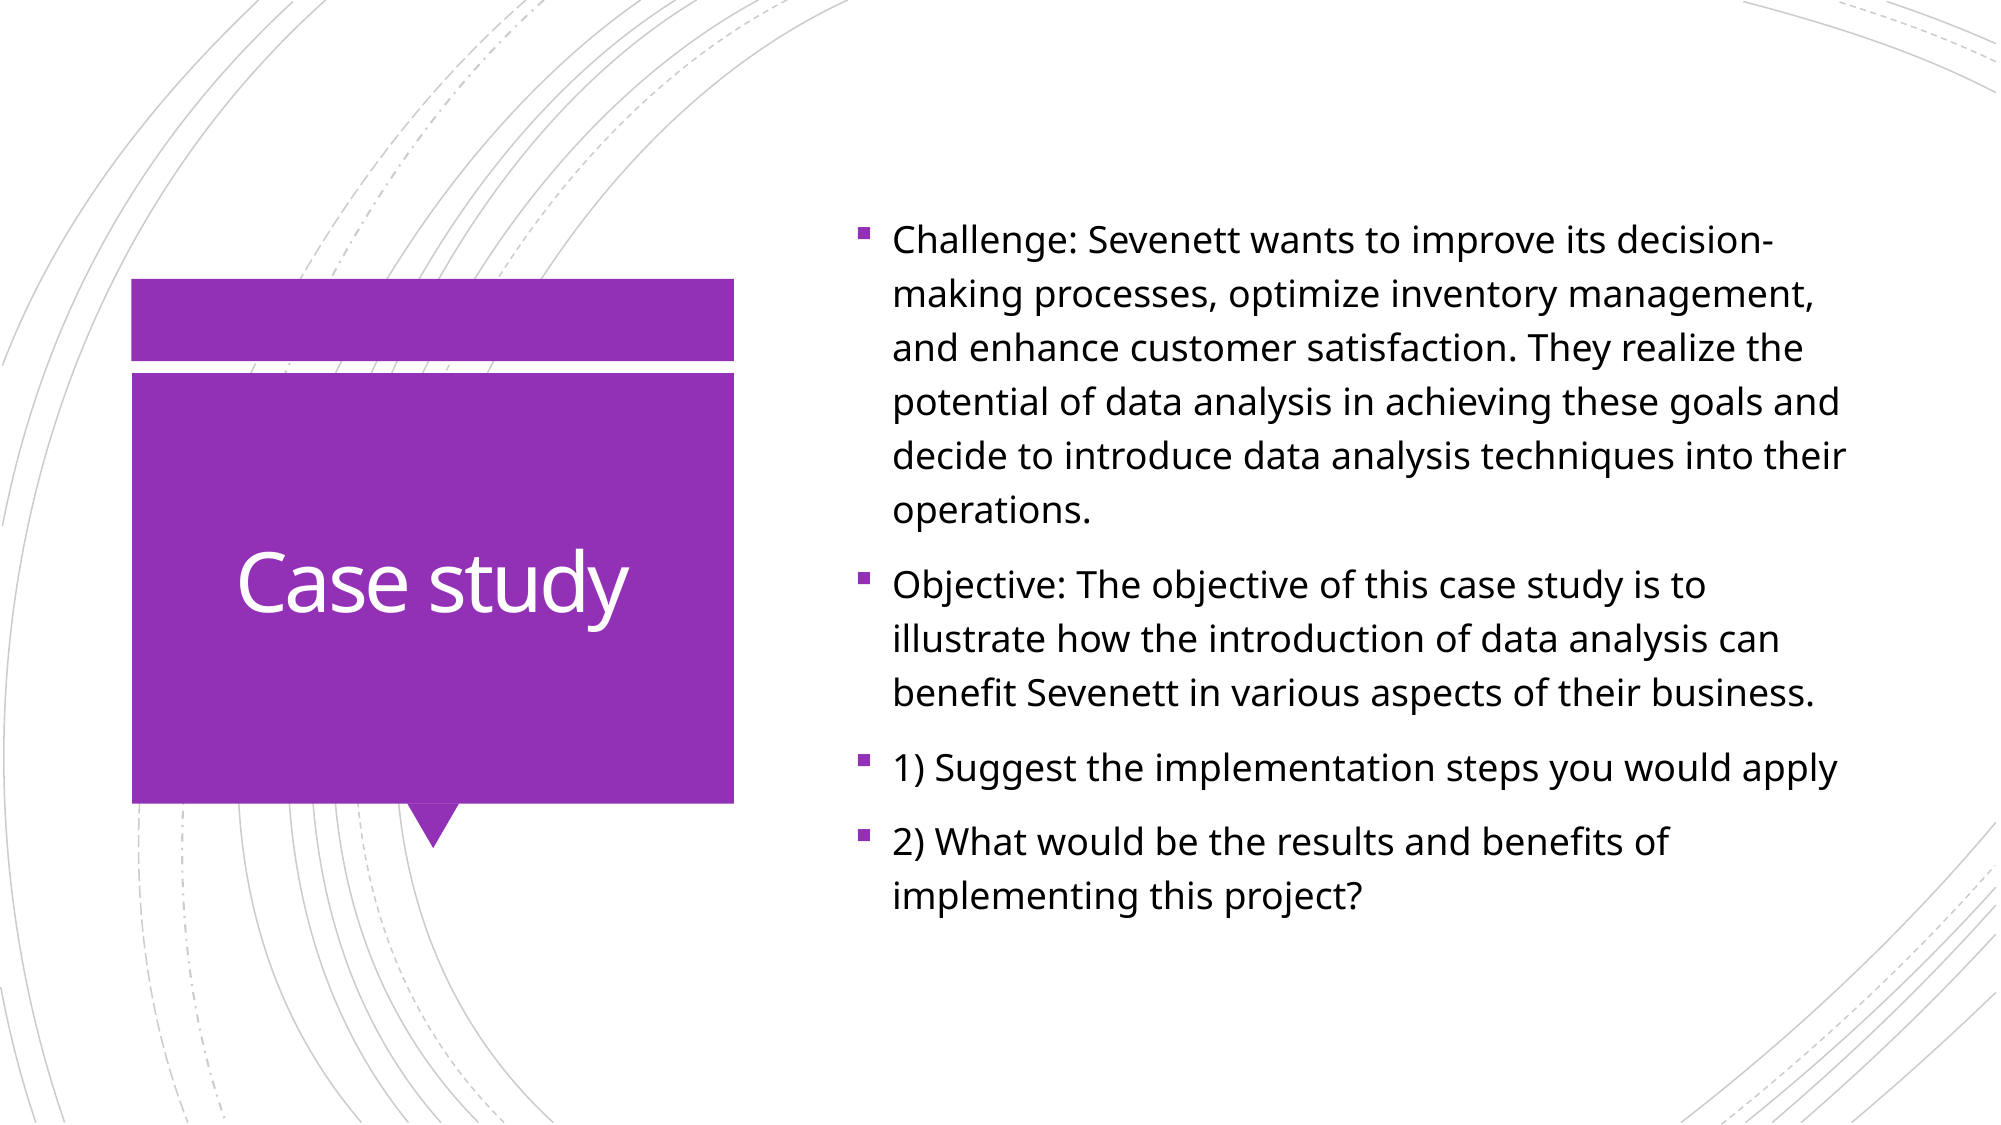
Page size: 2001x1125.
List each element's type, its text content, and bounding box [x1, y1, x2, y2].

title Case study [145, 385, 720, 789]
list Challenge: Sevenett wants to improve its decision-making processes, optimize inventory management, and enhance customer satisfaction. They realize the potential of data analysis in achieving these goals and decide to introduce data analysis techniques into their operations. Objective: The objective of this case study is to illustrate how the introduction of data analysis can benefit Sevenett in various aspects of their business. 1) Suggest the implementation steps you would apply 2) What would be the results and benefits of implementing this project? [839, 131, 1871, 993]
